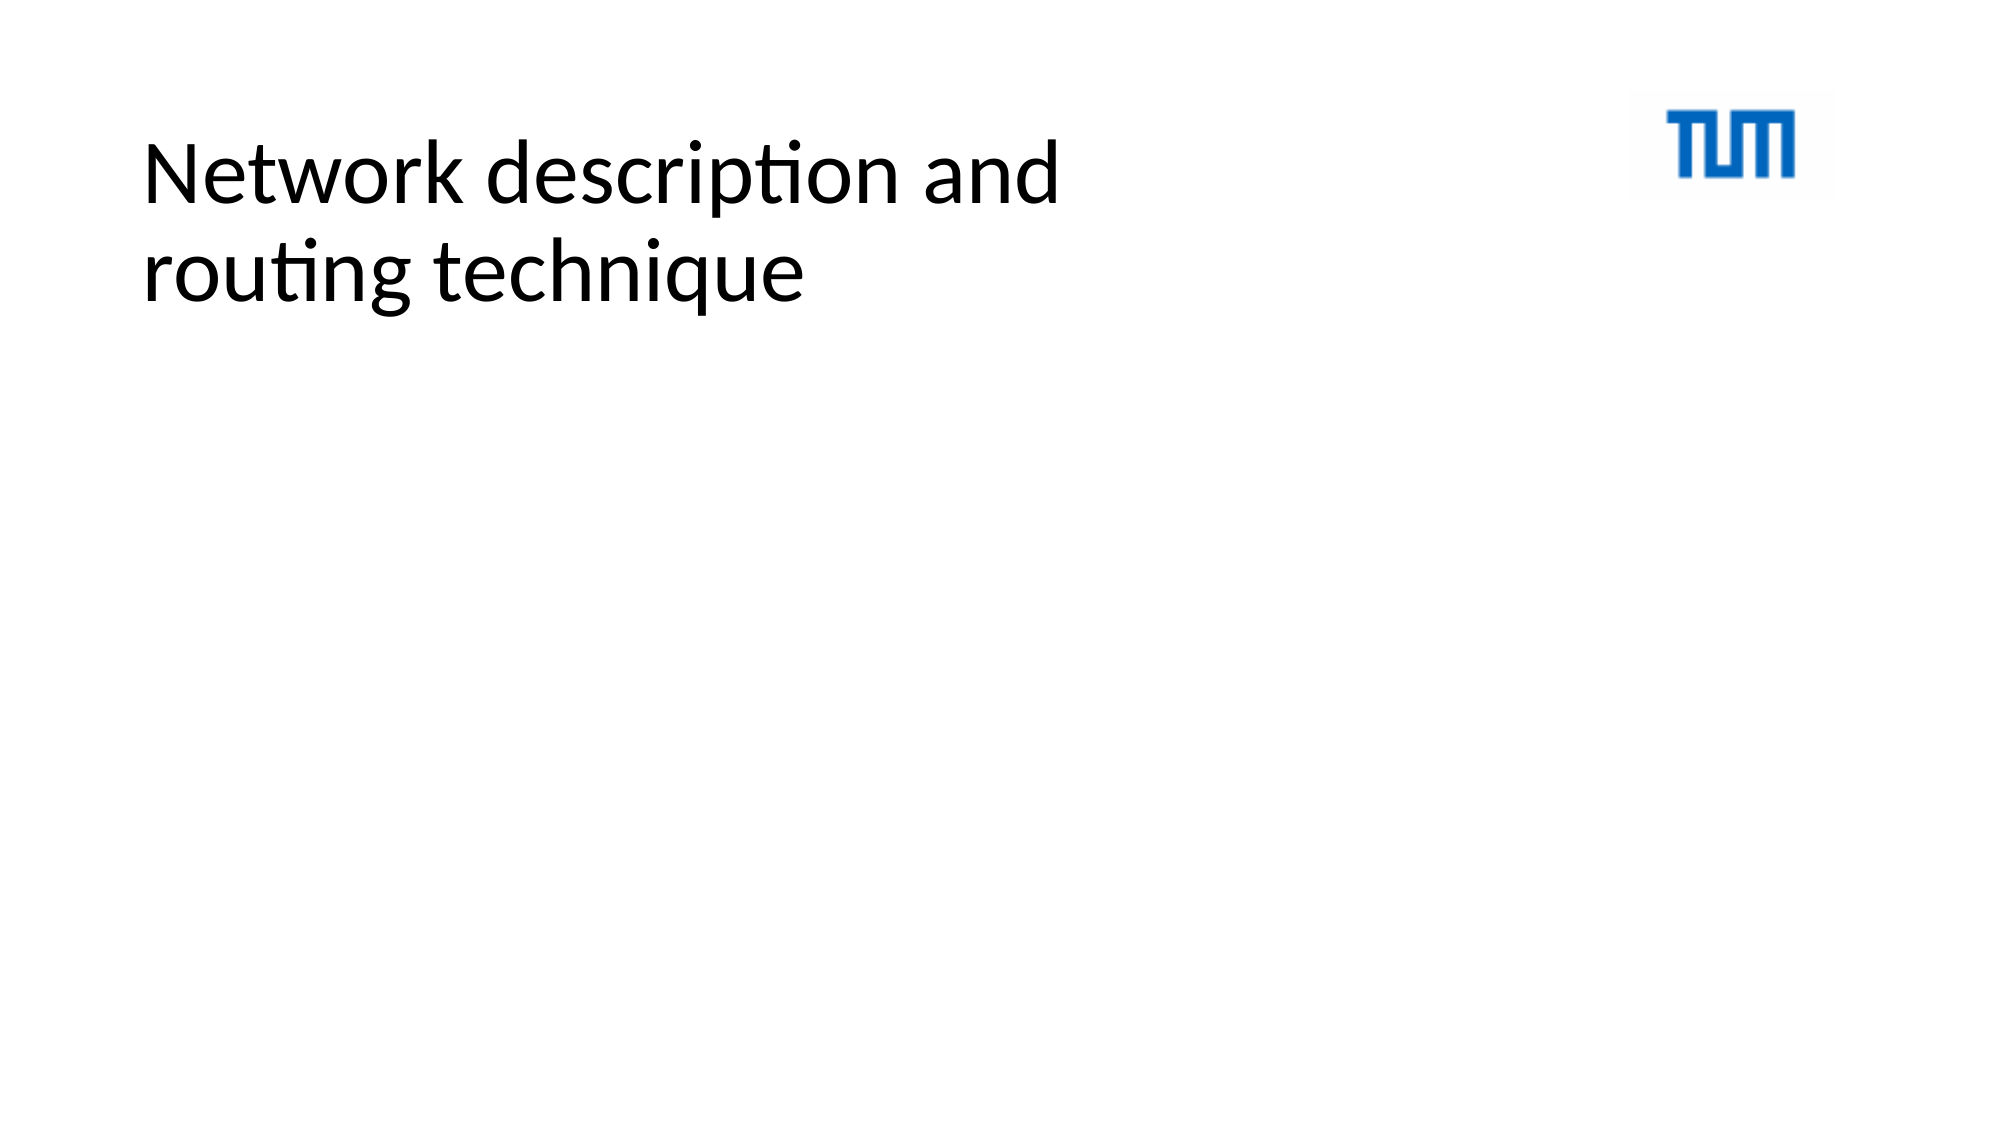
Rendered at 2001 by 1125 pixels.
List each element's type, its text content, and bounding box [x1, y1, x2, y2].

title Network description and routing technique [127, 114, 1313, 332]
picture [1627, 90, 1837, 199]
